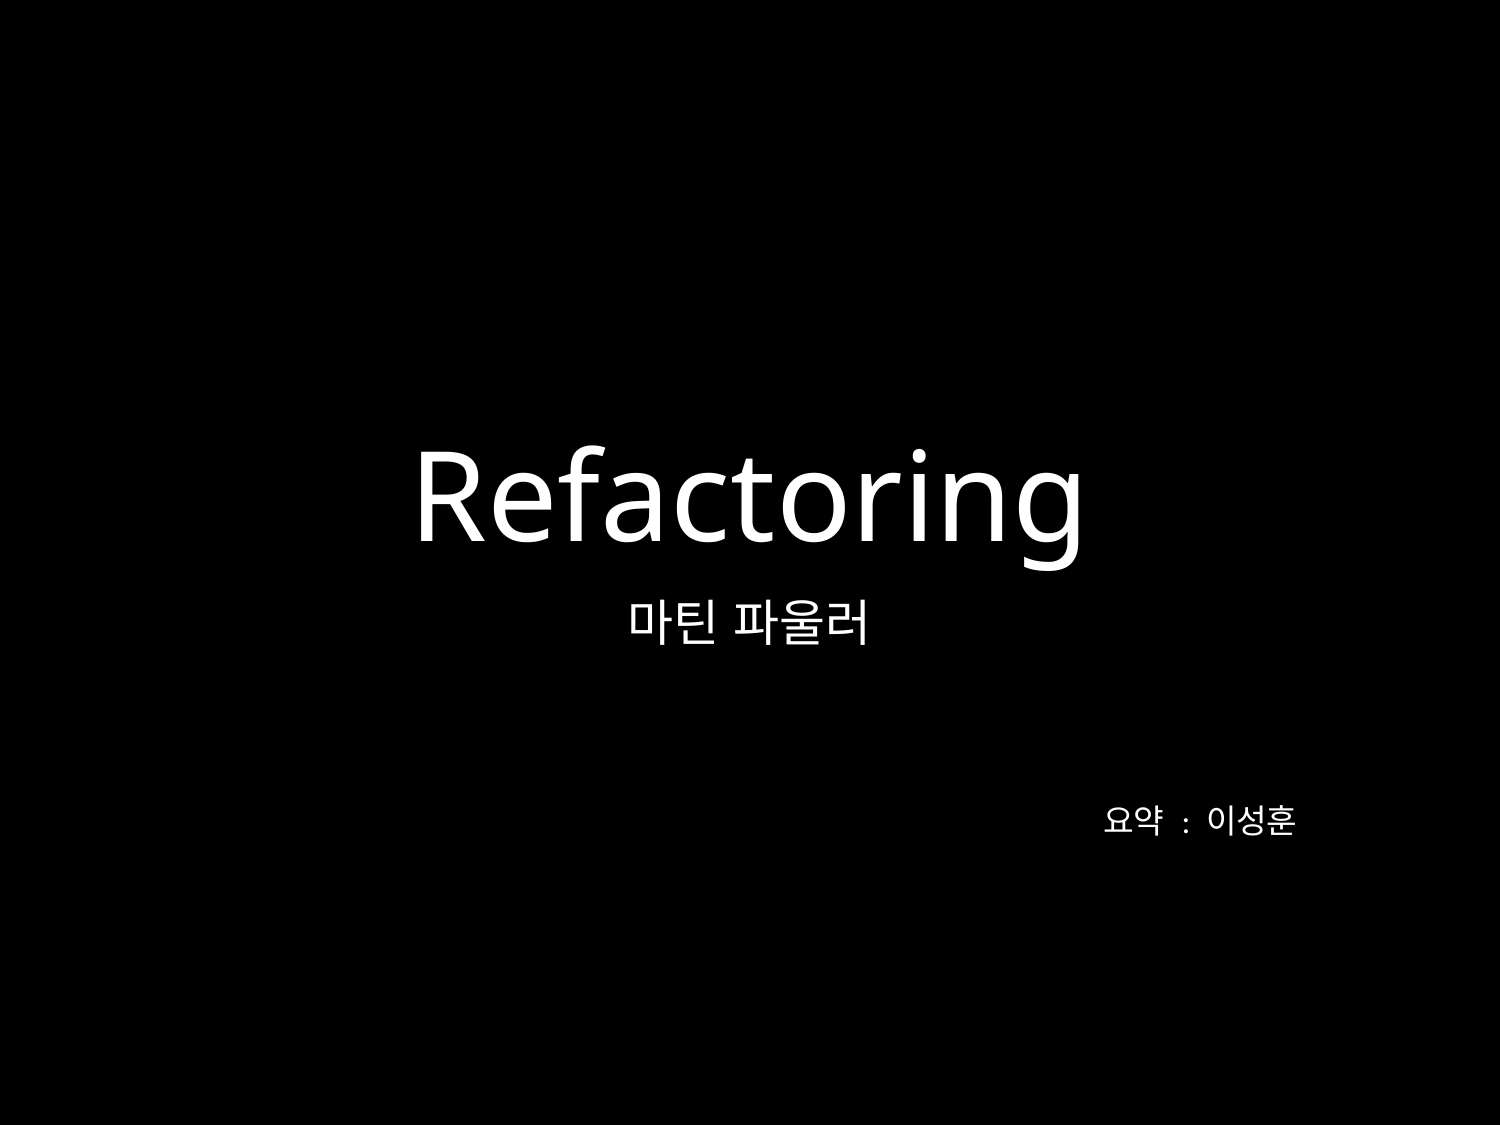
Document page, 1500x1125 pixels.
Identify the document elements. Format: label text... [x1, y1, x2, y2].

subtitle 마틴 파울러 요약 : 이성훈 [187, 590, 1313, 863]
title Refactoring [112, 184, 1388, 576]
